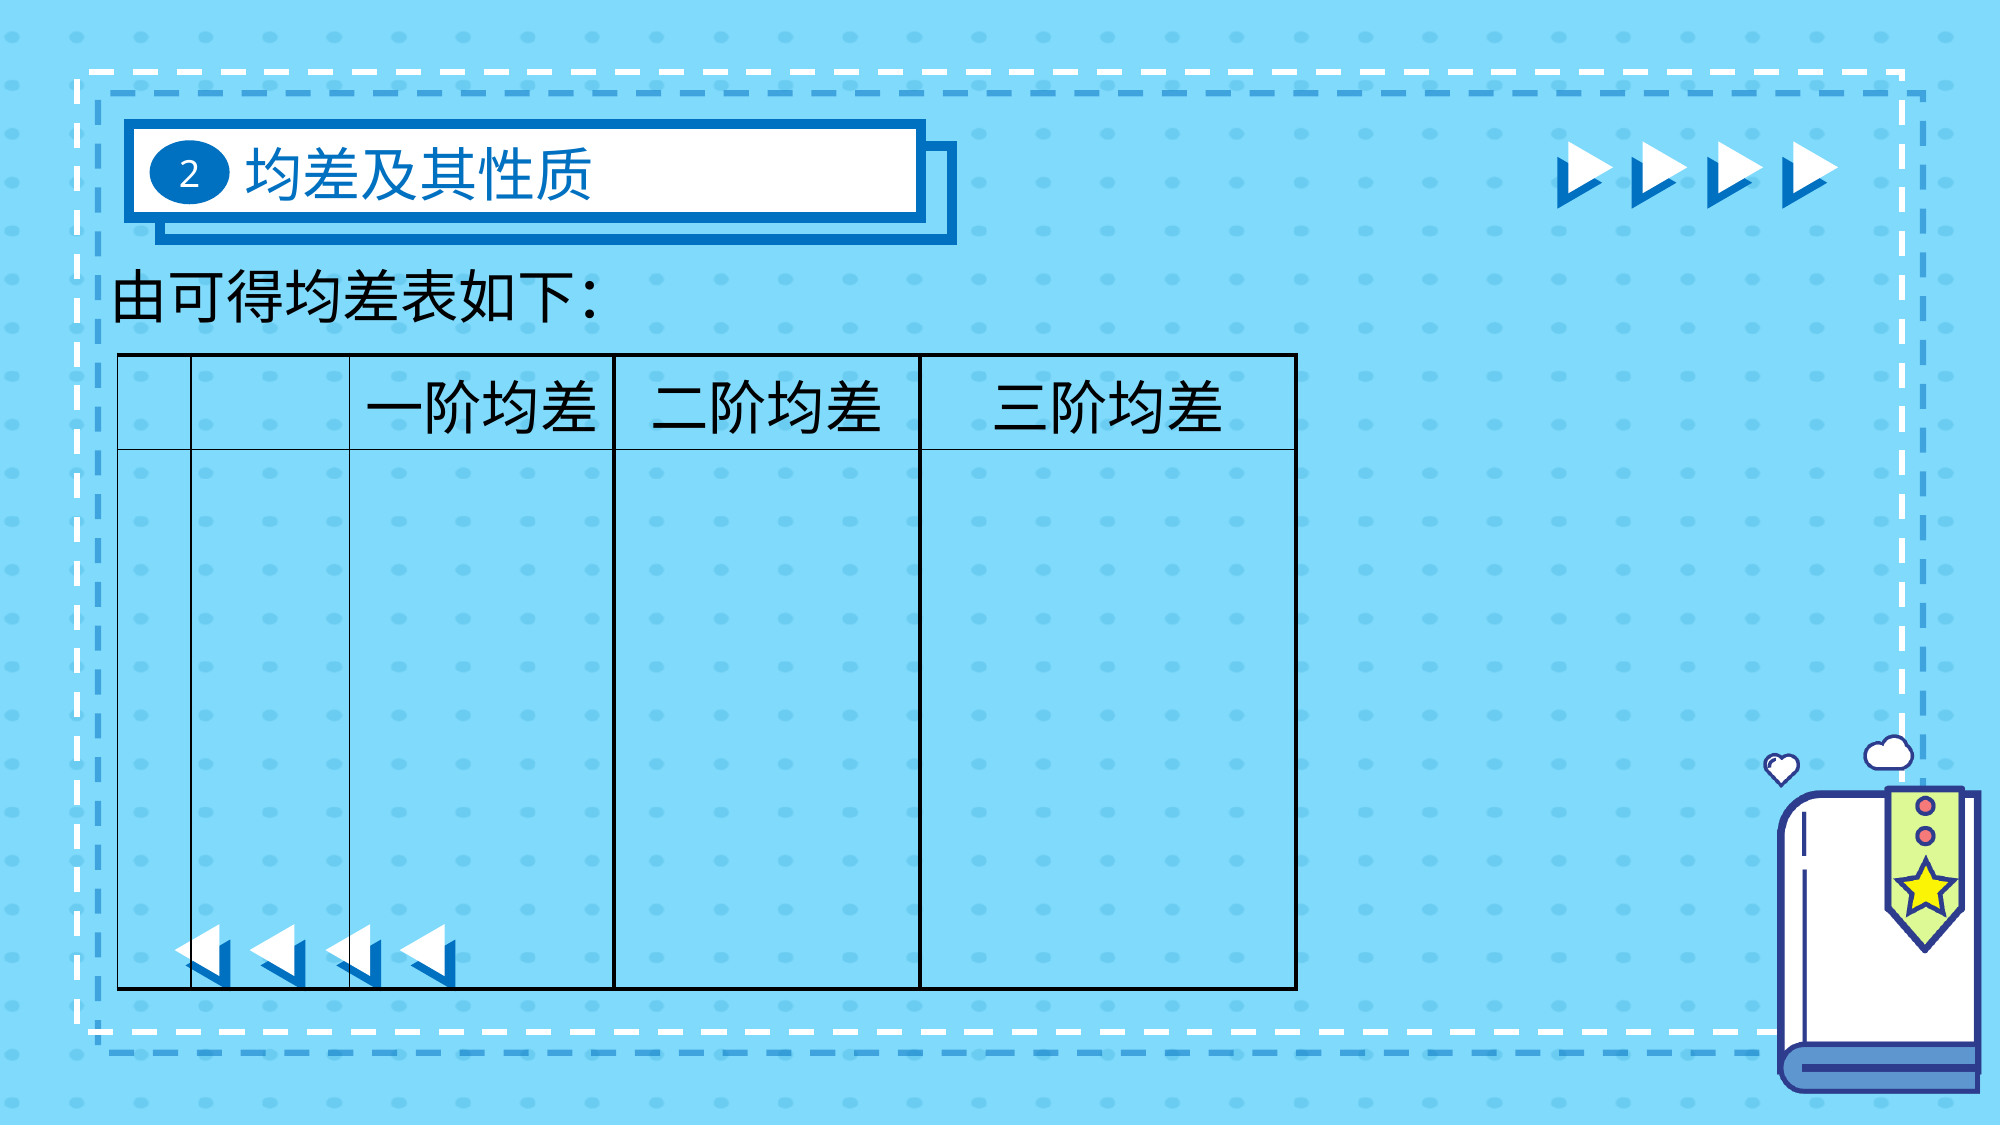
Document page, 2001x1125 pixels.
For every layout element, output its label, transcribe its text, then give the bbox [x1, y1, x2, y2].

text_box 2 [148, 139, 231, 206]
picture [3, 1, 2001, 1125]
text_box 均差及其性质 [229, 130, 866, 216]
